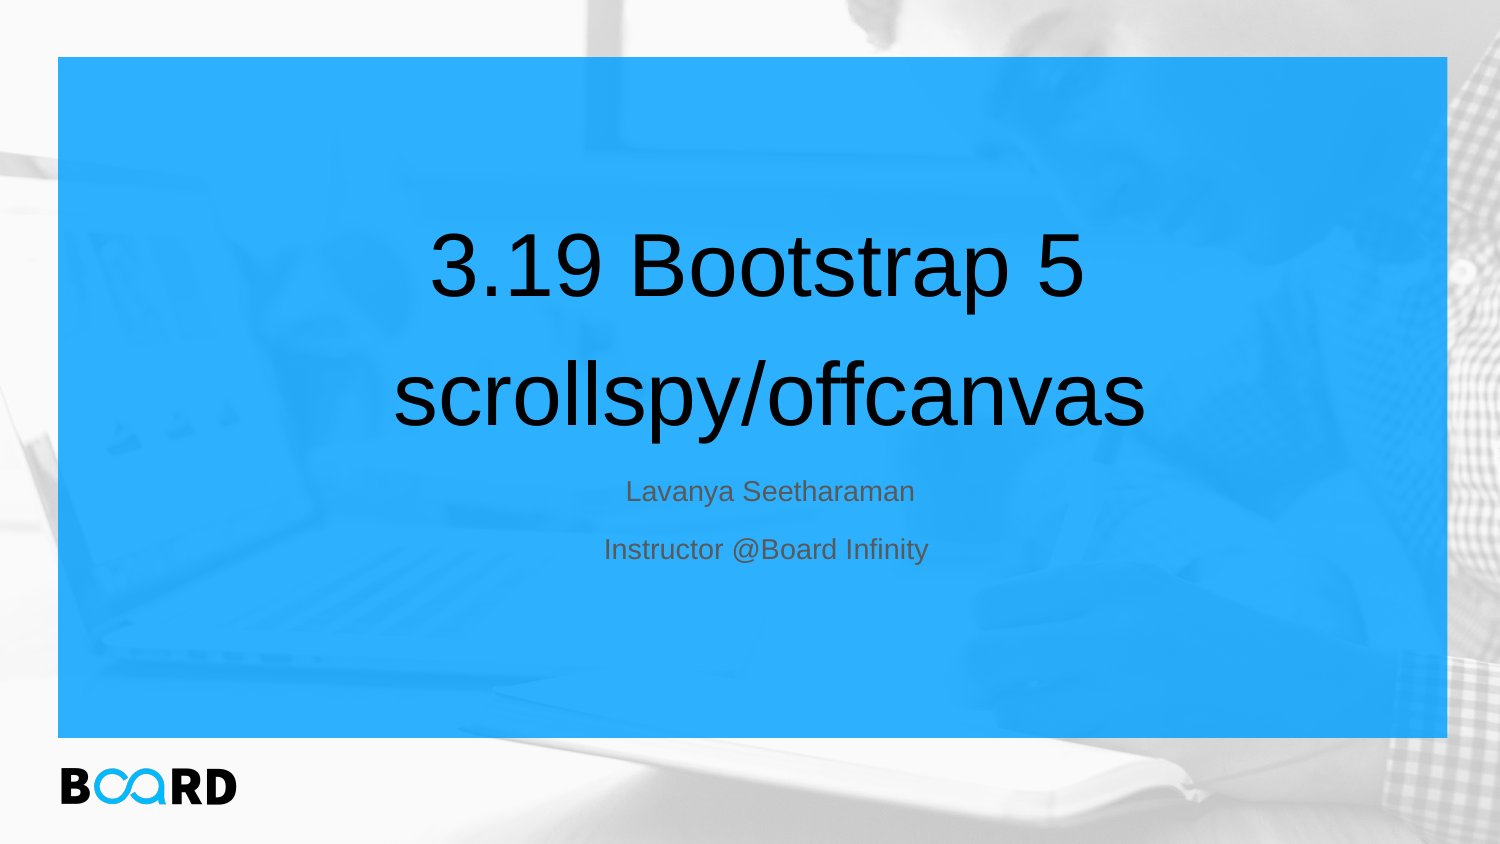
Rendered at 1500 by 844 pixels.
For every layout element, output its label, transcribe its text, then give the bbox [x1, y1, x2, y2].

picture [57, 762, 241, 810]
text_box [58, 57, 1448, 738]
subtitle Lavanya Seetharaman Instructor @Board Infinity [155, 452, 1385, 582]
text_box 3.19 Bootstrap 5 scrollspy/offcanvas [116, 207, 1425, 372]
